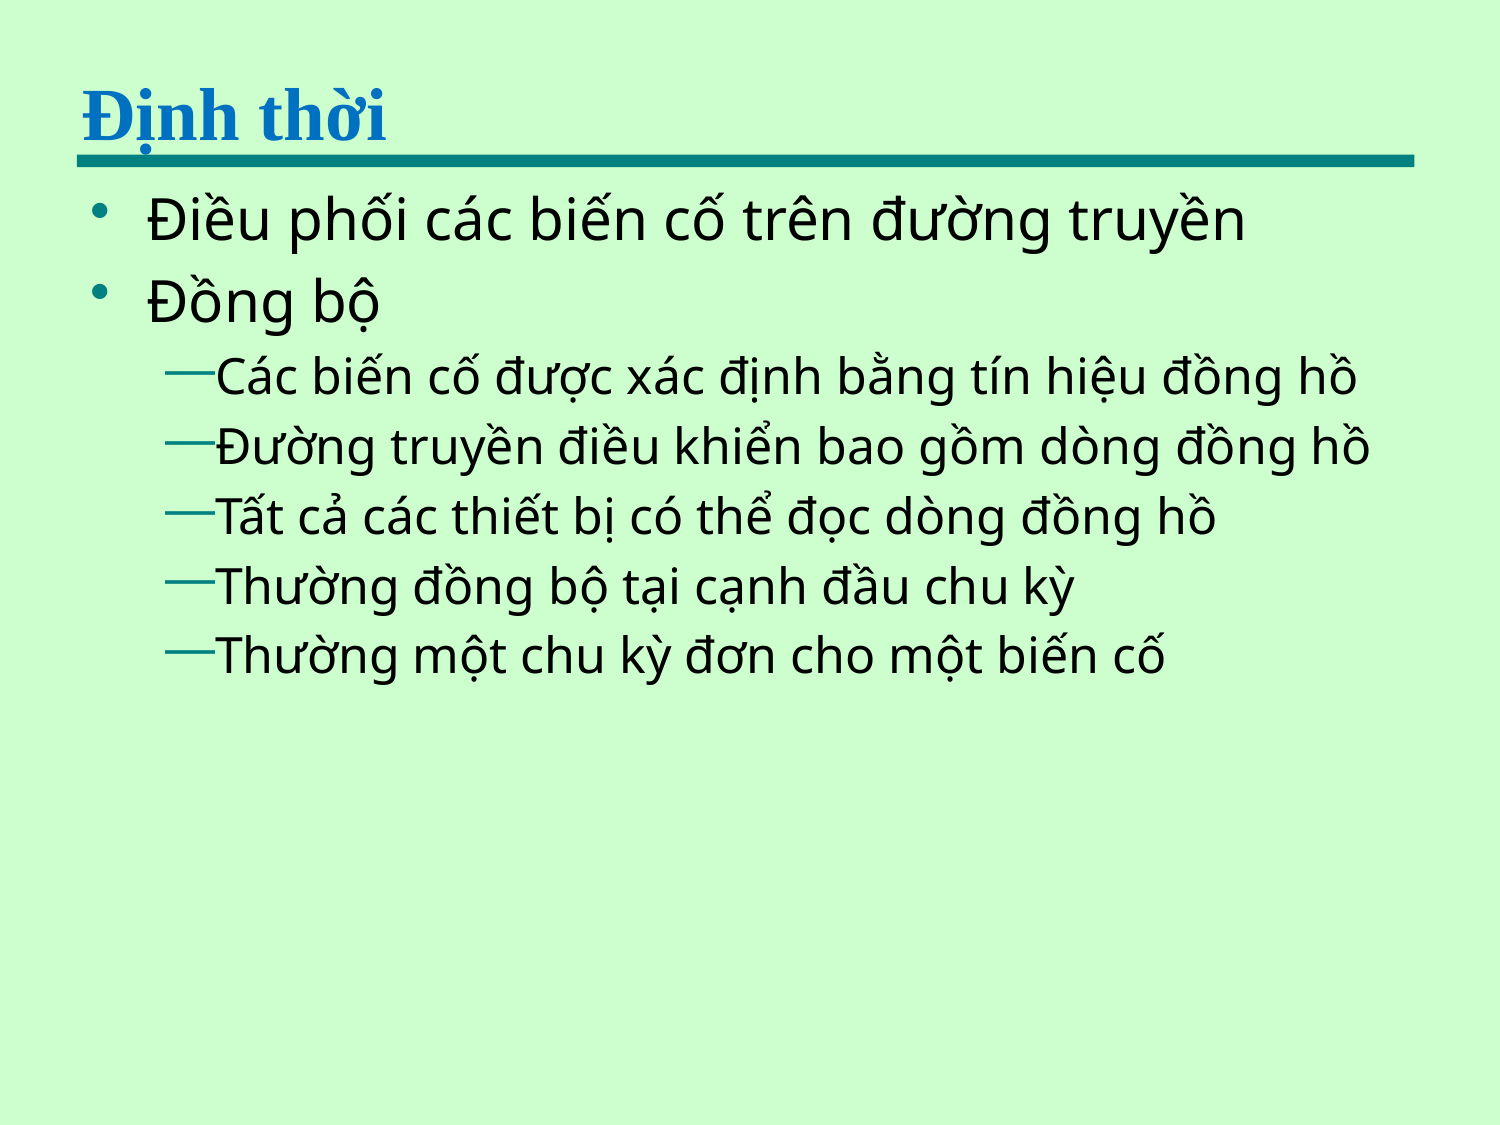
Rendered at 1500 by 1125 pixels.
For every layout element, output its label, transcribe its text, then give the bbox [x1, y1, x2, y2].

title Định thời [66, 24, 1413, 163]
list Điều phối các biến cố trên đường truyền Đồng bộ Các biến cố được xác định bằng tín hiệu đồng hồ Đường truyền điều khiển bao gồm dòng đồng hồ Tất cả các thiết bị có thể đọc dòng đồng hồ Thường đồng bộ tại cạnh đầu chu kỳ Thường một chu kỳ đơn cho một biến cố [75, 174, 1417, 1100]
